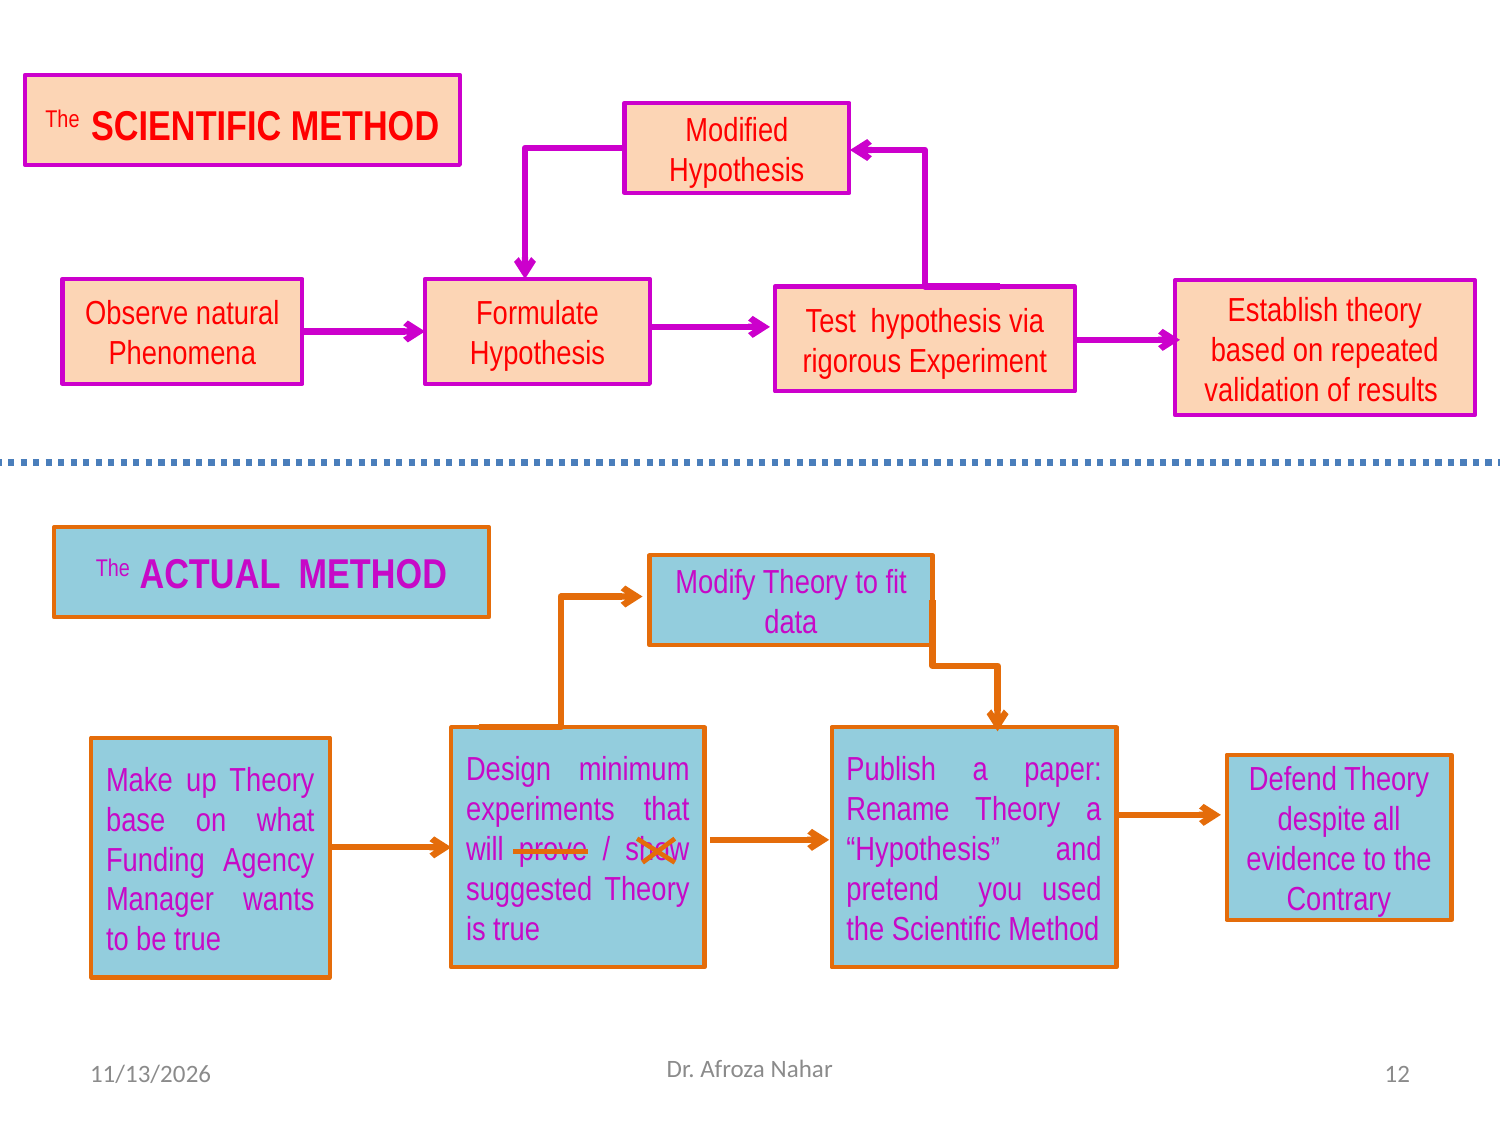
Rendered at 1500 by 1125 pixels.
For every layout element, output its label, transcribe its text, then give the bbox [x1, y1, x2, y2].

slide_number 12 [1074, 1042, 1425, 1103]
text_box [53, 527, 1452, 978]
footer Dr. Afroza Nahar [512, 1037, 988, 1098]
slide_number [75, 1042, 425, 1103]
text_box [24, 74, 1476, 416]
